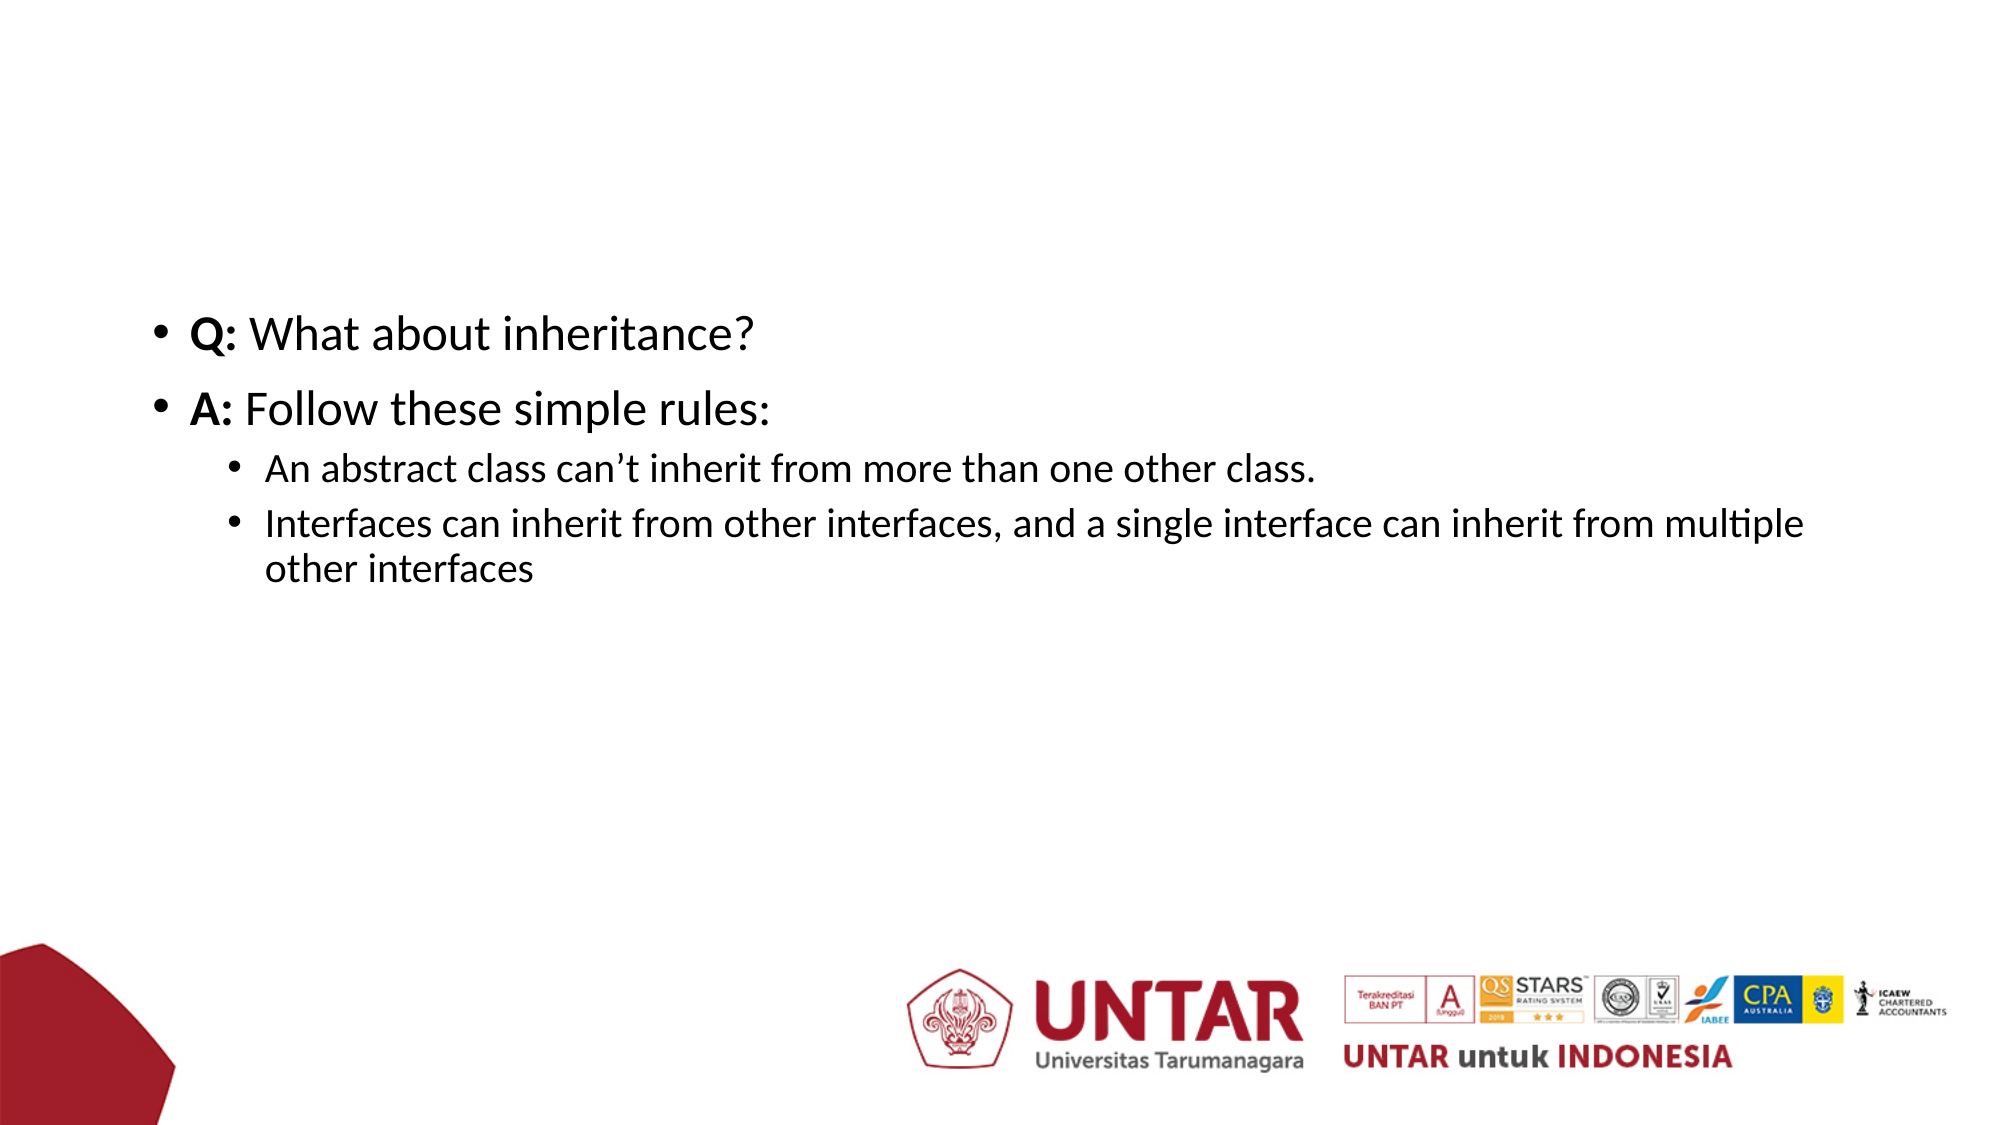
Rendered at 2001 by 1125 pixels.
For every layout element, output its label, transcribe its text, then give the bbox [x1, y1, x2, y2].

list Q: What about inheritance? A: Follow these simple rules: An abstract class can’t inherit from more than one other class. Interfaces can inherit from other interfaces, and a single interface can inherit from multiple other interfaces [137, 299, 1863, 1014]
picture [0, 0, 2001, 1125]
